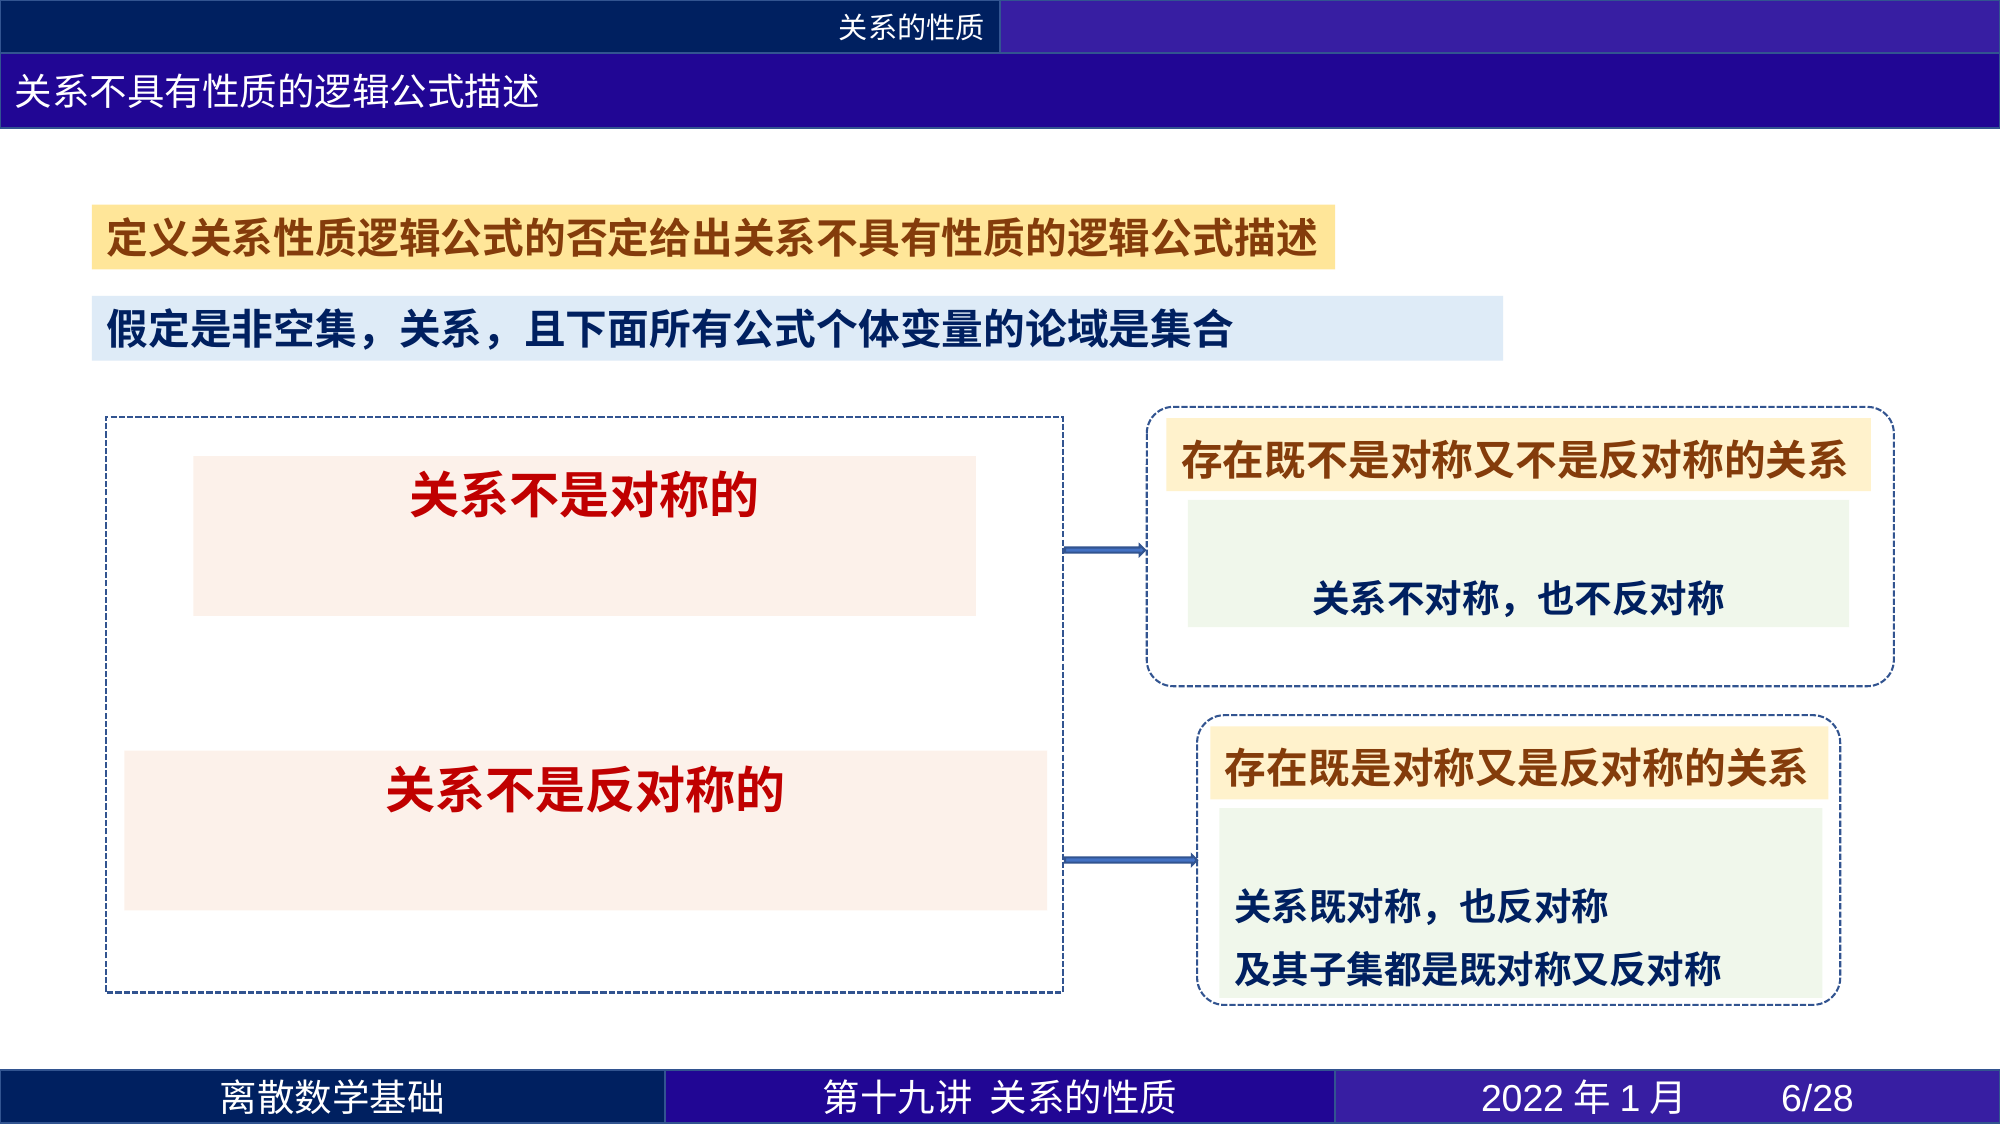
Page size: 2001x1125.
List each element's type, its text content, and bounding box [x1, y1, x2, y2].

text_box 离散数学基础 [0, 1069, 664, 1124]
text_box 关系不具有性质的逻辑公式描述 [0, 52, 2000, 129]
text_box 定义关系性质逻辑公式的否定给出关系不具有性质的逻辑公式描述 [91, 204, 1336, 270]
text_box 第十九讲 关系的性质 [664, 1069, 1334, 1124]
text_box [999, 0, 2000, 52]
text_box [105, 406, 1894, 1005]
text_box 2022年1月 6/28 [1334, 1069, 2000, 1124]
text_box 关系的性质 [0, 0, 999, 52]
